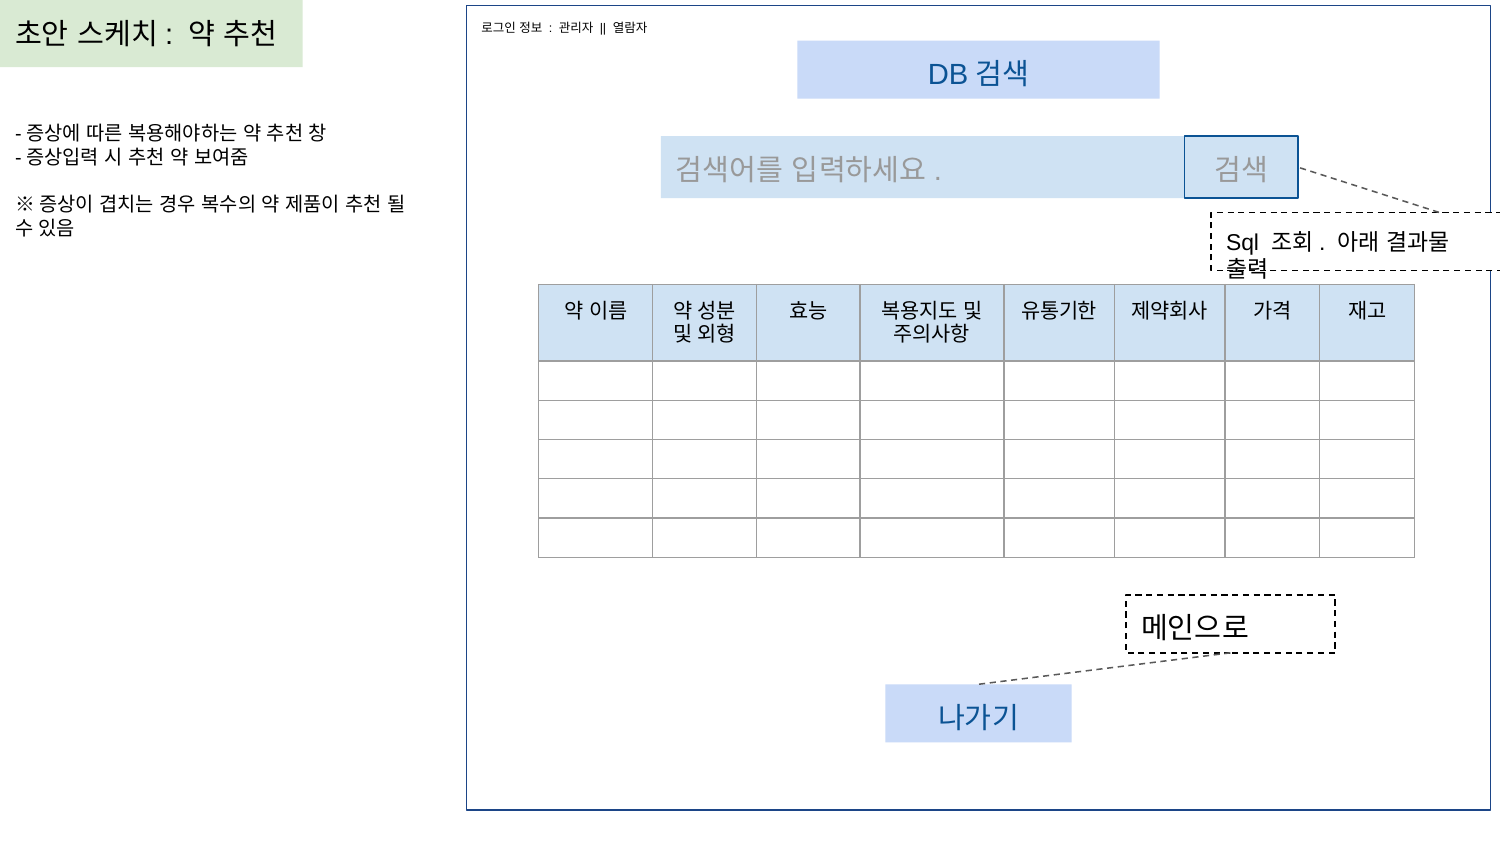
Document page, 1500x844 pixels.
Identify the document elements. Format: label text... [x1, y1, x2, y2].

table_cell [653, 479, 756, 517]
table_cell [1320, 440, 1414, 478]
table_cell [1226, 479, 1319, 517]
table_header 제약회사 [1115, 285, 1224, 360]
table_cell [861, 519, 1003, 557]
table_cell [861, 362, 1003, 400]
table_cell [1005, 519, 1114, 557]
table_header 유통기한 [1005, 285, 1114, 360]
table_cell [539, 519, 652, 557]
table_cell [1005, 362, 1114, 400]
table_cell [1005, 479, 1114, 517]
table_cell [1320, 479, 1414, 517]
text_box 초안 스케치: 약 추천 [0, 0, 303, 68]
table_cell [1226, 519, 1319, 557]
text_box 메인으로 [1125, 594, 1336, 653]
table_cell [757, 362, 859, 400]
table_cell [653, 519, 756, 557]
table_cell [539, 362, 652, 400]
text_box Sql 조회. 아래 결과물 출력 [1211, 212, 1500, 271]
table_cell [861, 440, 1003, 478]
table_header 복용지도 및 주의사항 [861, 285, 1003, 360]
text_box 검색 [1184, 136, 1298, 199]
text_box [1297, 166, 1440, 213]
table_cell [861, 479, 1003, 517]
table_cell [539, 440, 652, 478]
table_cell [1226, 362, 1319, 400]
table_cell [1115, 362, 1224, 400]
table_cell [757, 519, 859, 557]
text_box 나가기 [885, 684, 1072, 743]
text_box -증상에 따른 복용해야하는 약 추천 창 -증상입력 시 추천 약 보여줌 ※증상이 겹치는 경우 복수의 약 제품이 추천 될 수 있음 [0, 105, 450, 275]
table_cell [1226, 401, 1319, 439]
table_header 재고 [1320, 285, 1414, 360]
table_cell [757, 440, 859, 478]
table_cell [1115, 401, 1224, 439]
table_header 약 이름 [539, 285, 652, 360]
table_cell [1005, 440, 1114, 478]
table_cell [539, 401, 652, 439]
table_cell [653, 401, 756, 439]
table_cell [653, 362, 756, 400]
table_cell [1115, 479, 1224, 517]
table_cell [757, 401, 859, 439]
table_cell [861, 401, 1003, 439]
table_header 약 성분 및 외형 [653, 285, 756, 360]
table_cell [1320, 401, 1414, 439]
table_cell [539, 479, 652, 517]
table_cell [653, 440, 756, 478]
text_box 로그인 정보 : 관리자 || 열람자 [466, 5, 734, 41]
table_cell [1005, 401, 1114, 439]
table_header 가격 [1226, 285, 1319, 360]
table_cell [1320, 519, 1414, 557]
table_header 효능 [757, 285, 859, 360]
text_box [978, 652, 1231, 685]
table_cell [1226, 440, 1319, 478]
text_box [466, 5, 1491, 811]
table_cell [1115, 519, 1224, 557]
text_box DB검색 [797, 40, 1160, 99]
table_cell [757, 479, 859, 517]
table_cell [1320, 362, 1414, 400]
text_box 검색어를 입력하세요. [660, 136, 1184, 199]
table_cell [1115, 440, 1224, 478]
